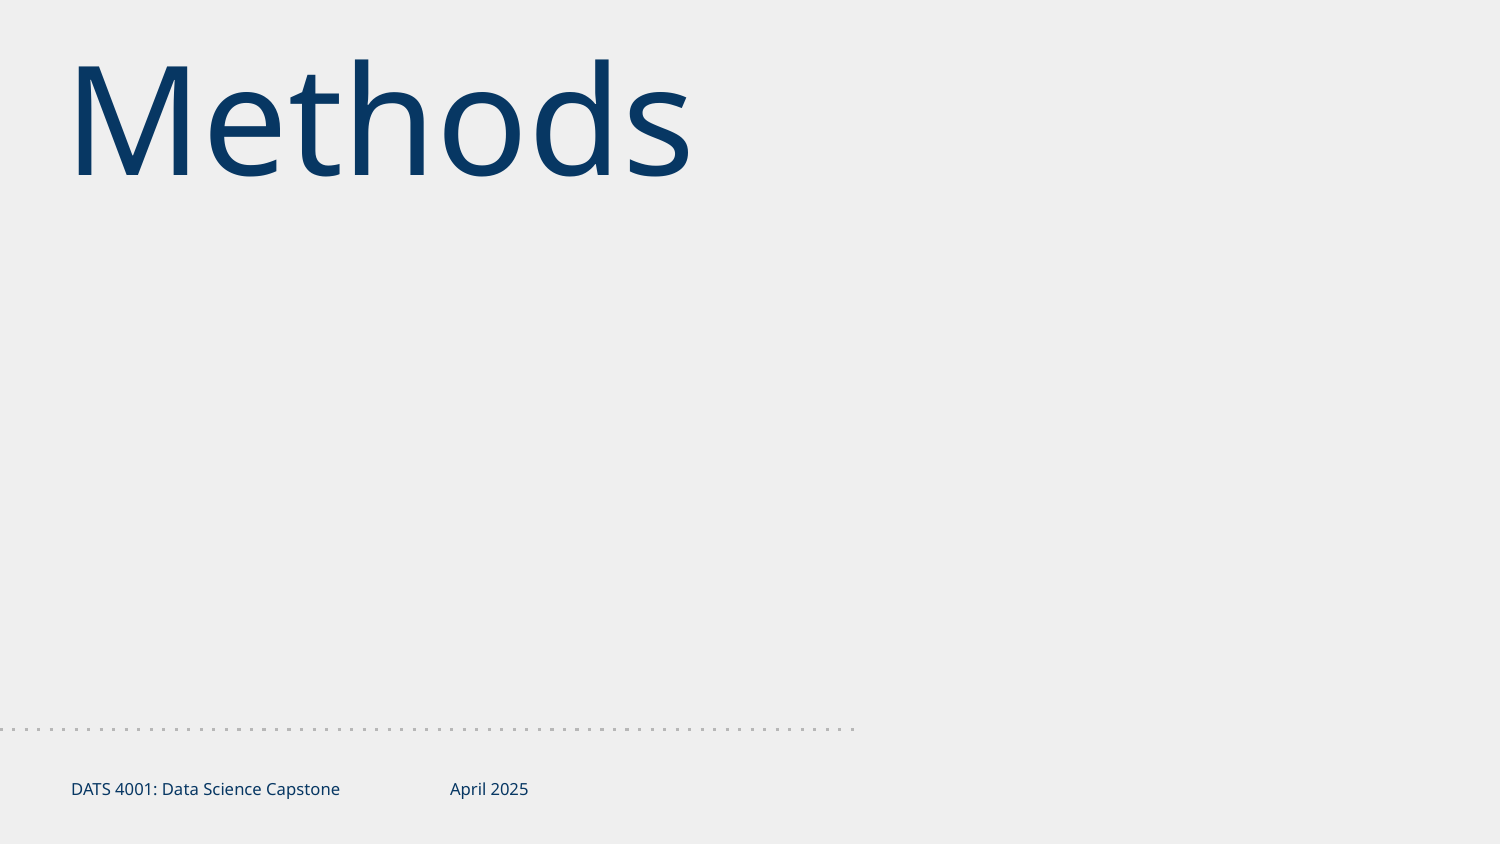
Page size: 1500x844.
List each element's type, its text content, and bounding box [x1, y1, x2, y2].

list DATS 4001: Data Science Capstone [55, 763, 399, 803]
list April 2025 [435, 763, 754, 803]
title Methods [49, 58, 1432, 255]
